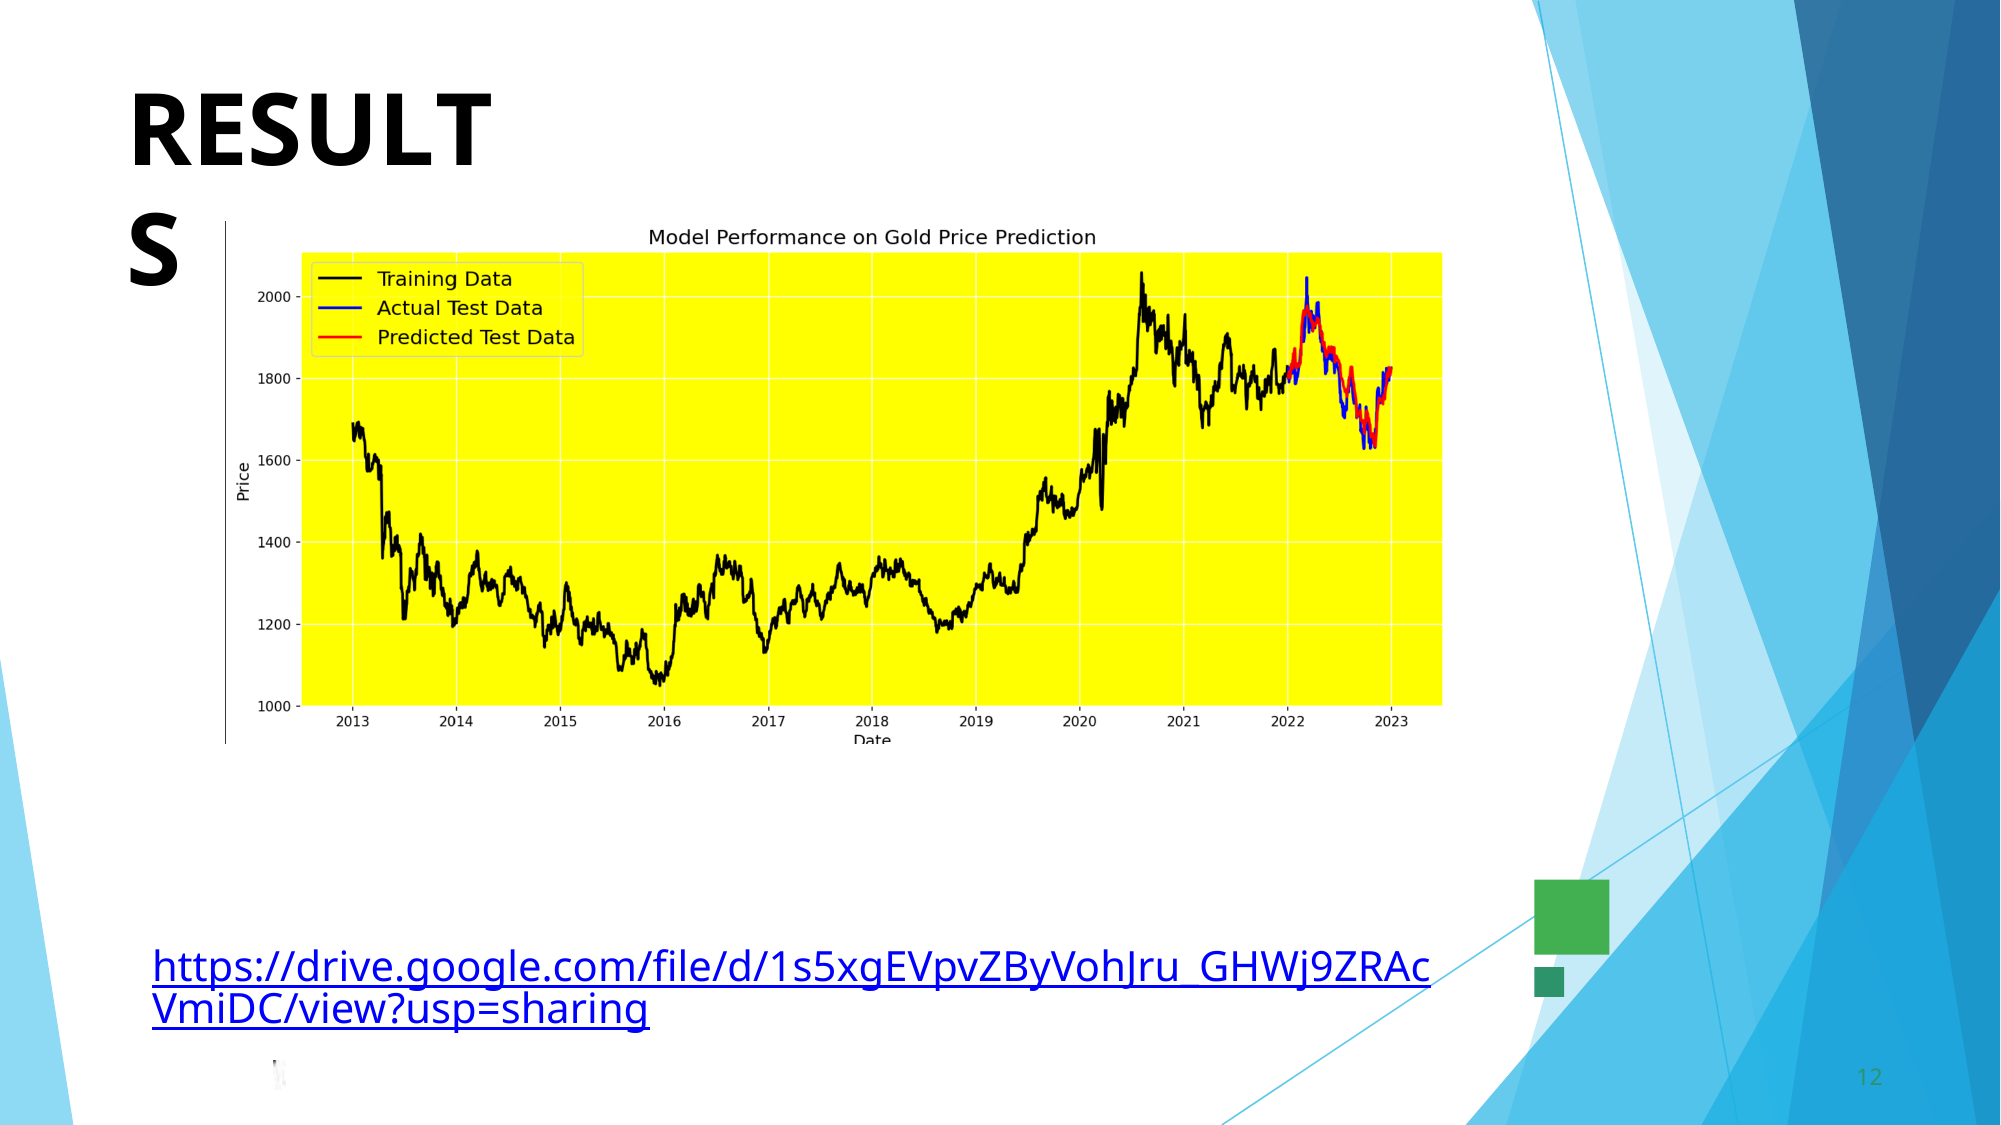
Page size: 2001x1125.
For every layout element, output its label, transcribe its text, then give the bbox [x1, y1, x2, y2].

text_box [1534, 967, 1565, 997]
text_box [1534, 879, 1610, 955]
picture [273, 1060, 287, 1091]
picture [224, 220, 1451, 744]
title RESULTS [123, 63, 524, 306]
text_box https://drive.google.com/file/d/1s5xgEVpvZByVohJru_GHWj9ZRAcVmiDC/view?usp=sharing [150, 937, 1450, 998]
text_box 12 [1849, 1061, 1888, 1095]
